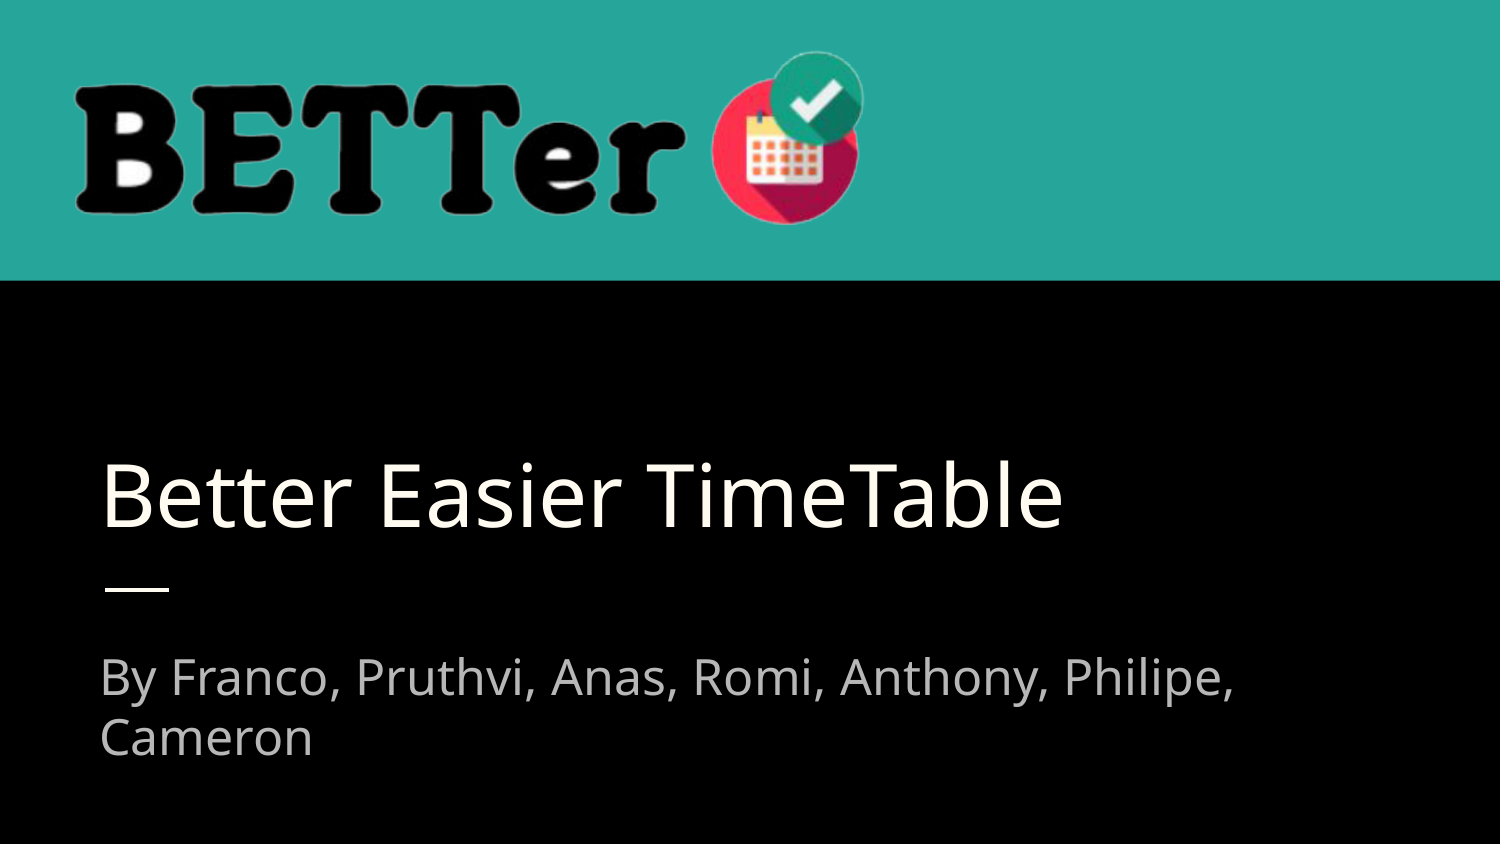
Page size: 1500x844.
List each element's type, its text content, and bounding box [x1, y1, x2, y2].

picture [24, 24, 930, 269]
subtitle By Franco, Pruthvi, Anas, Romi, Anthony, Philipe, Cameron [84, 630, 1416, 760]
title Better Easier TimeTable [84, 310, 1416, 561]
